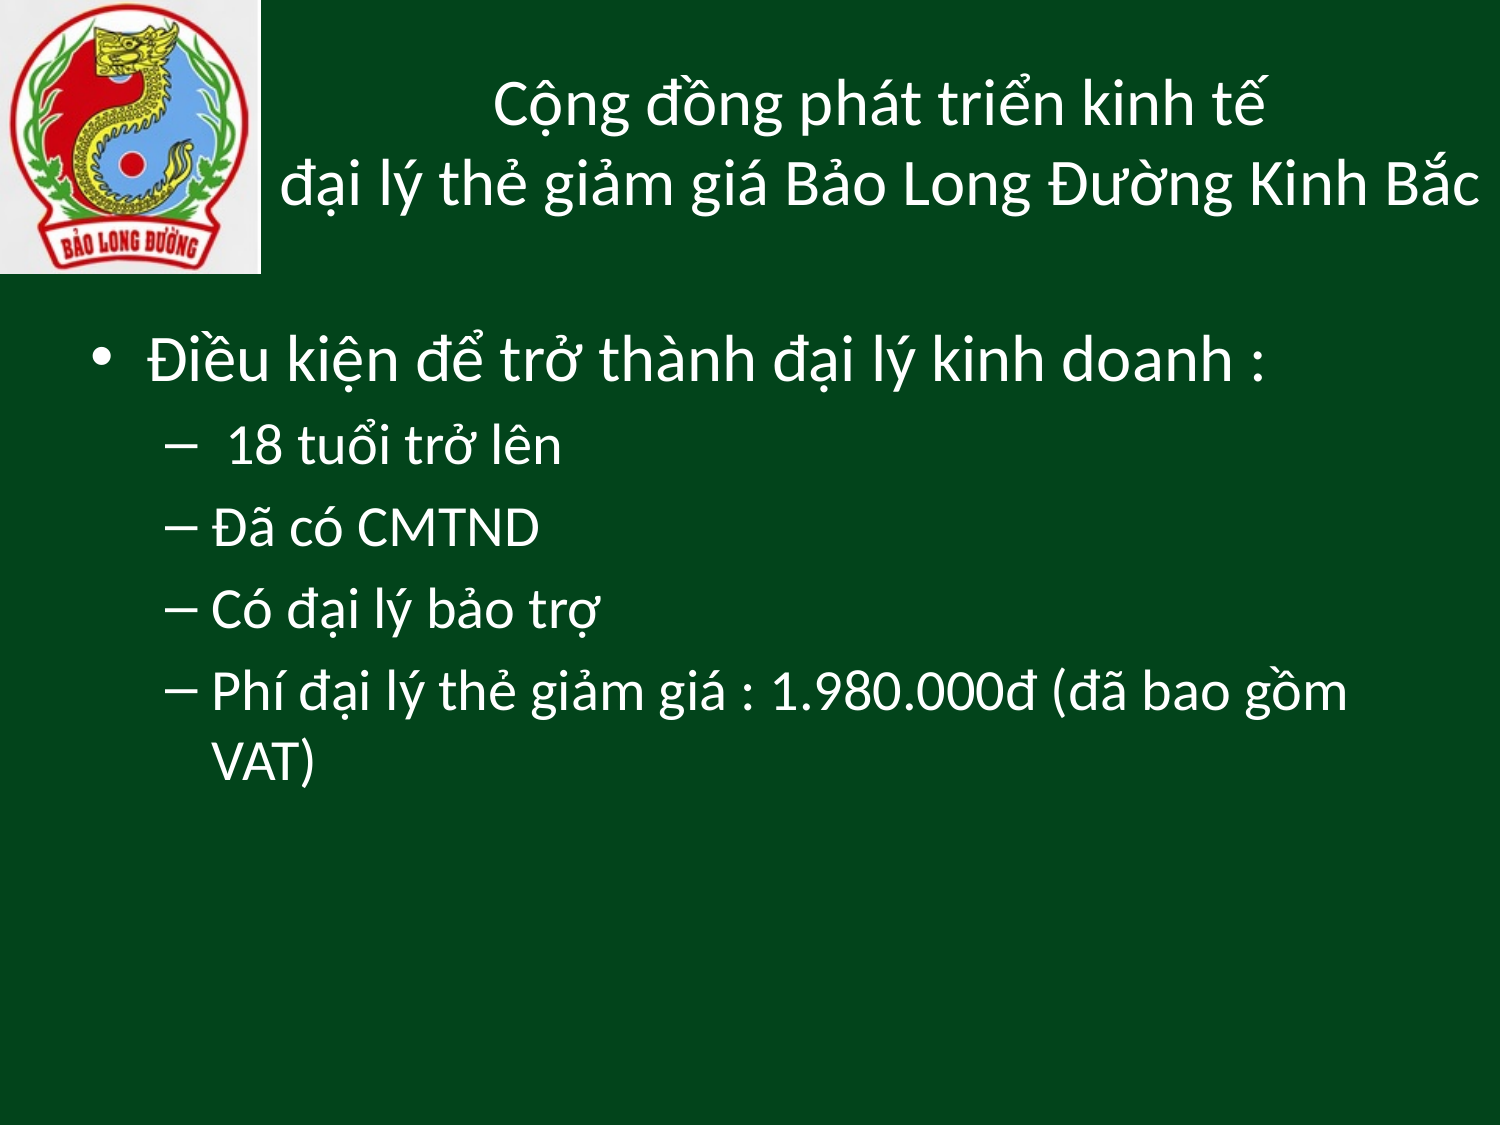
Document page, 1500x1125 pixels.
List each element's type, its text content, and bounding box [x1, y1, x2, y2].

list Điều kiện để trở thành đại lý kinh doanh : 18 tuổi trở lên Đã có CMTND Có đại lý bảo trợ Phí đại lý thẻ giảm giá : 1.980.000đ (đã bao gồm VAT) [75, 307, 1425, 1025]
title Cộng đồng phát triển kinh tế đại lý thẻ giảm giá Bảo Long Đường Kinh Bắc [265, 45, 1500, 233]
picture [0, 0, 262, 274]
